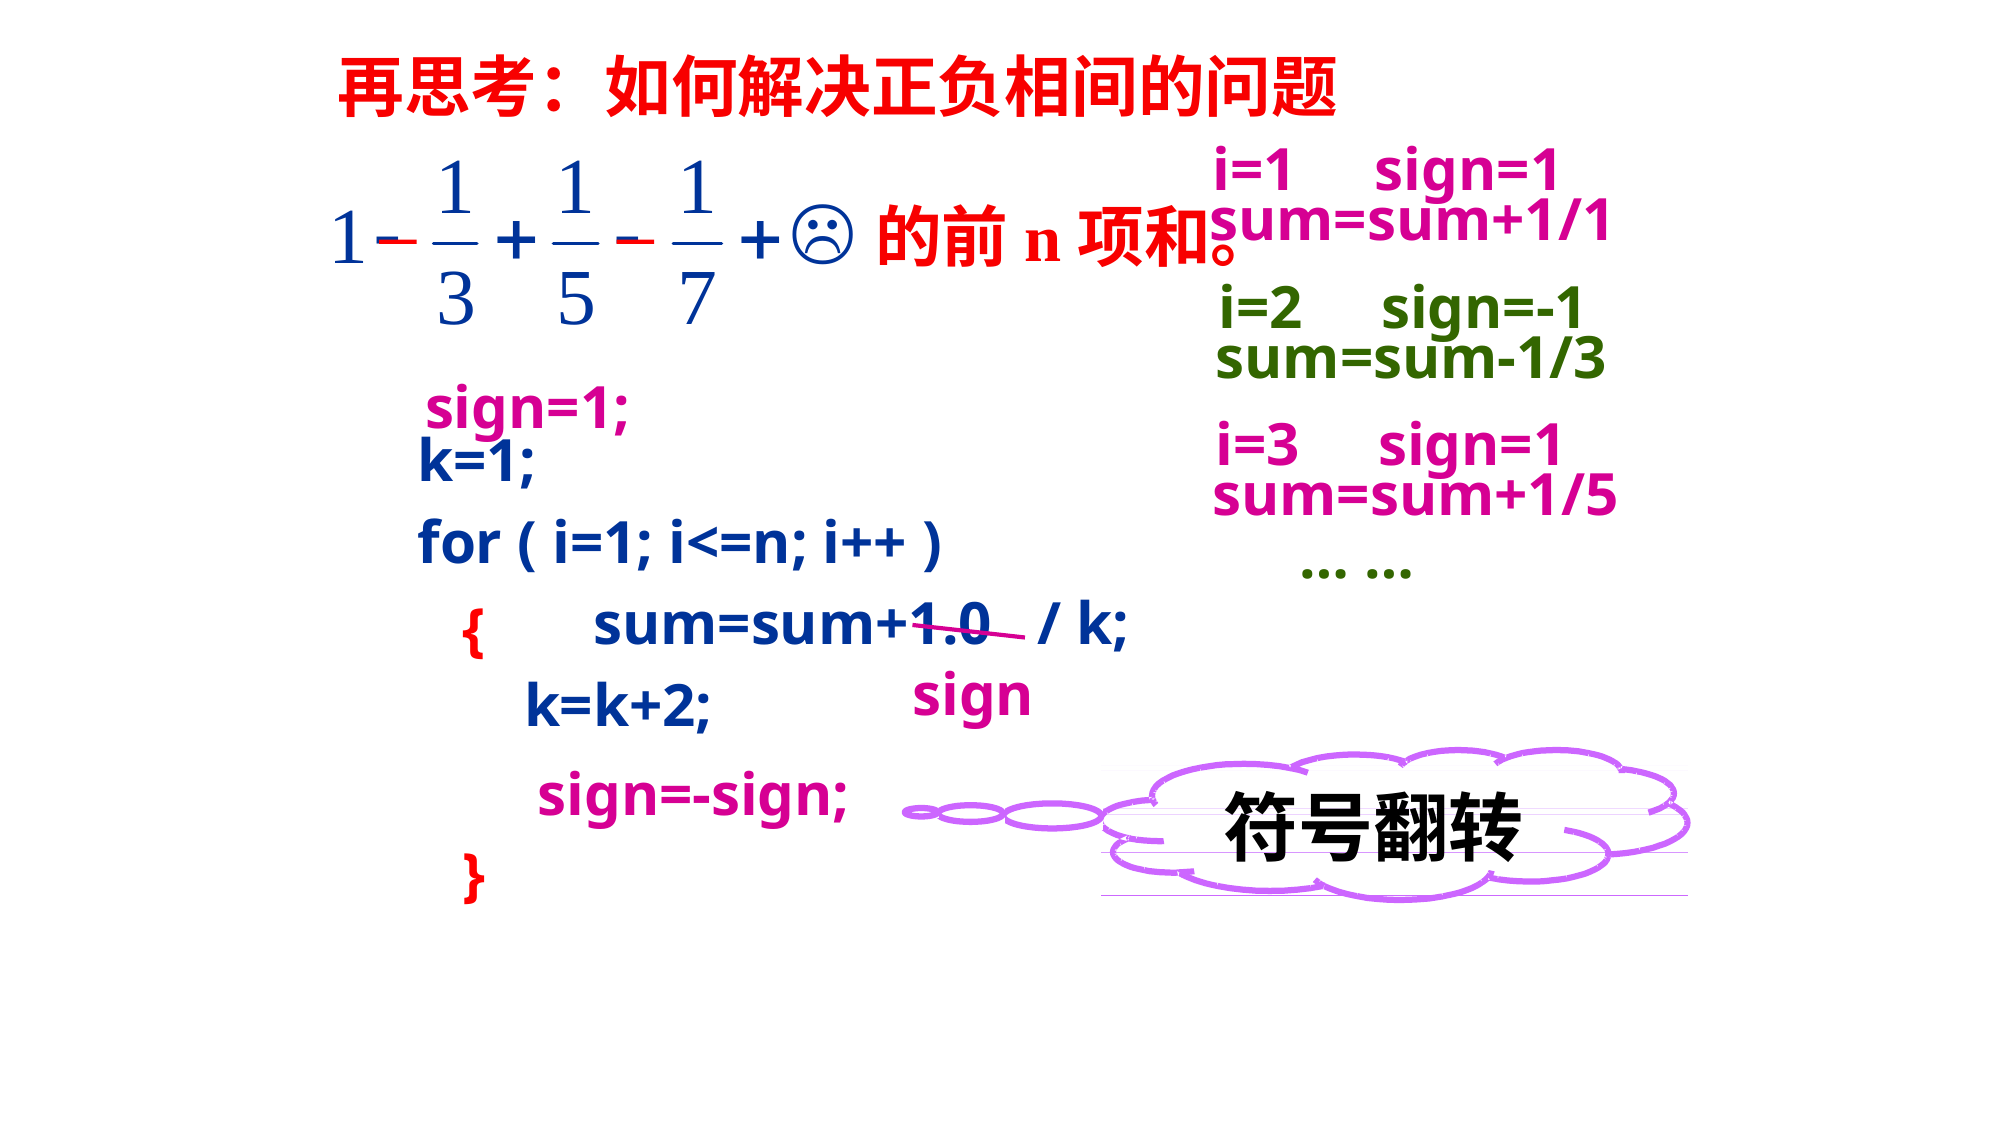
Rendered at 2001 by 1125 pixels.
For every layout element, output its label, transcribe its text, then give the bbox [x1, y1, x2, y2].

text_box sign=-sign; [537, 750, 901, 836]
text_box i=3 [1215, 399, 1366, 486]
text_box sum=sum+1/5 [1212, 450, 1688, 536]
text_box 的前n项和。 [882, 187, 1370, 283]
text_box i=1 [1212, 125, 1363, 187]
text_box 再思考：如何解决正负相间的问题 [337, 37, 1350, 133]
text_box sum=sum-1/3 [1215, 312, 1679, 398]
text_box … … [1299, 512, 1475, 598]
text_box sign [912, 650, 1063, 736]
list k=1; for ( i=1; i<=n; i++ ) sum=sum+1.0 / k; k=k+2; [371, 415, 1397, 950]
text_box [324, 137, 882, 345]
text_box sign=1; [425, 362, 675, 448]
text_box i=2 [1218, 283, 1369, 348]
text_box sum=sum+1/1 [1363, 174, 1672, 261]
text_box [901, 746, 1694, 906]
text_box sign=-1 [1381, 262, 1632, 312]
text_box sign=1 [1374, 125, 1625, 174]
text_box sign=1 [1378, 399, 1629, 450]
text_box { } [462, 584, 538, 915]
